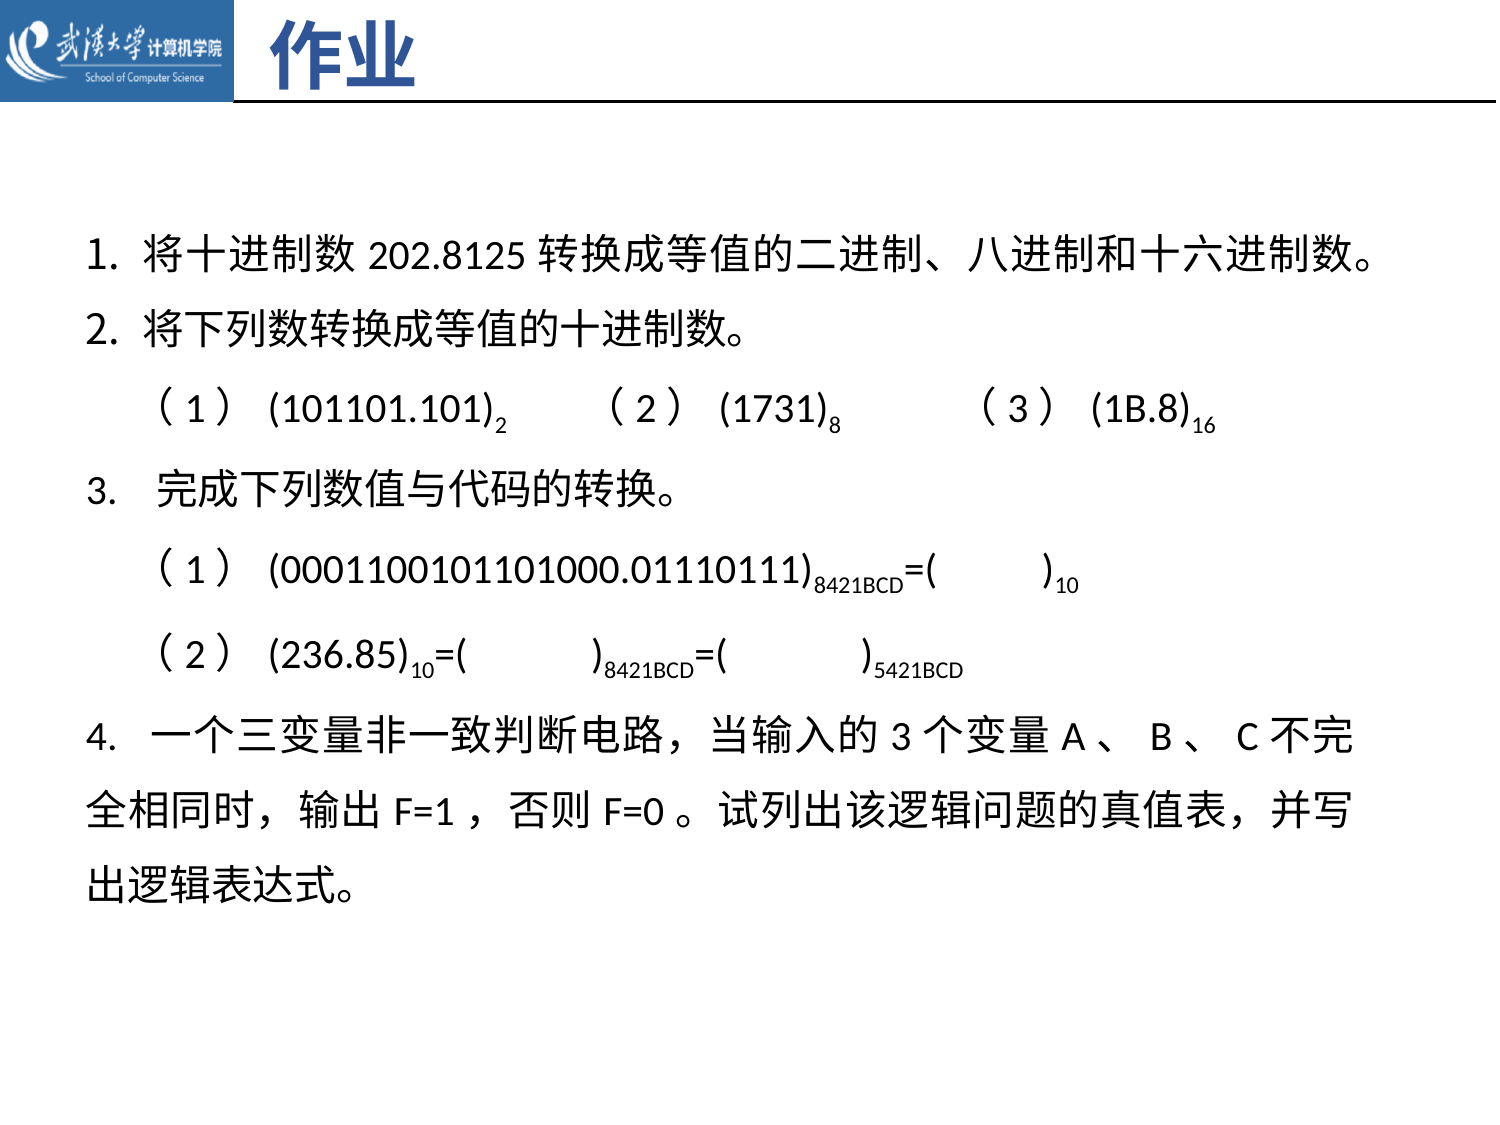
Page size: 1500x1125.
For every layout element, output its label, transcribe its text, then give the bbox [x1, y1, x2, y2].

text_box 作业 [254, 0, 1496, 101]
text_box 将十进制数202.8125转换成等值的二进制、八进制和十六进制数。 将下列数转换成等值的十进制数。 （1）(101101.101)2 （2）(1731)8 （3）(1B.8)16 3. 完成下列数值与代码的转换。 （1）(0001100101101000.01110111)8421BCD=( )10 （2）(236.85)10=( )8421BCD=( )5421BCD 4. 一个三变量非一致判断电路，当输入的3个变量A、B、C不完全相同时，输出F=1，否则F=0。试列出该逻辑问题的真值表，并写出逻辑表达式。 [71, 195, 1370, 916]
picture [0, 0, 234, 102]
text_box 作业 [254, 102, 1496, 106]
